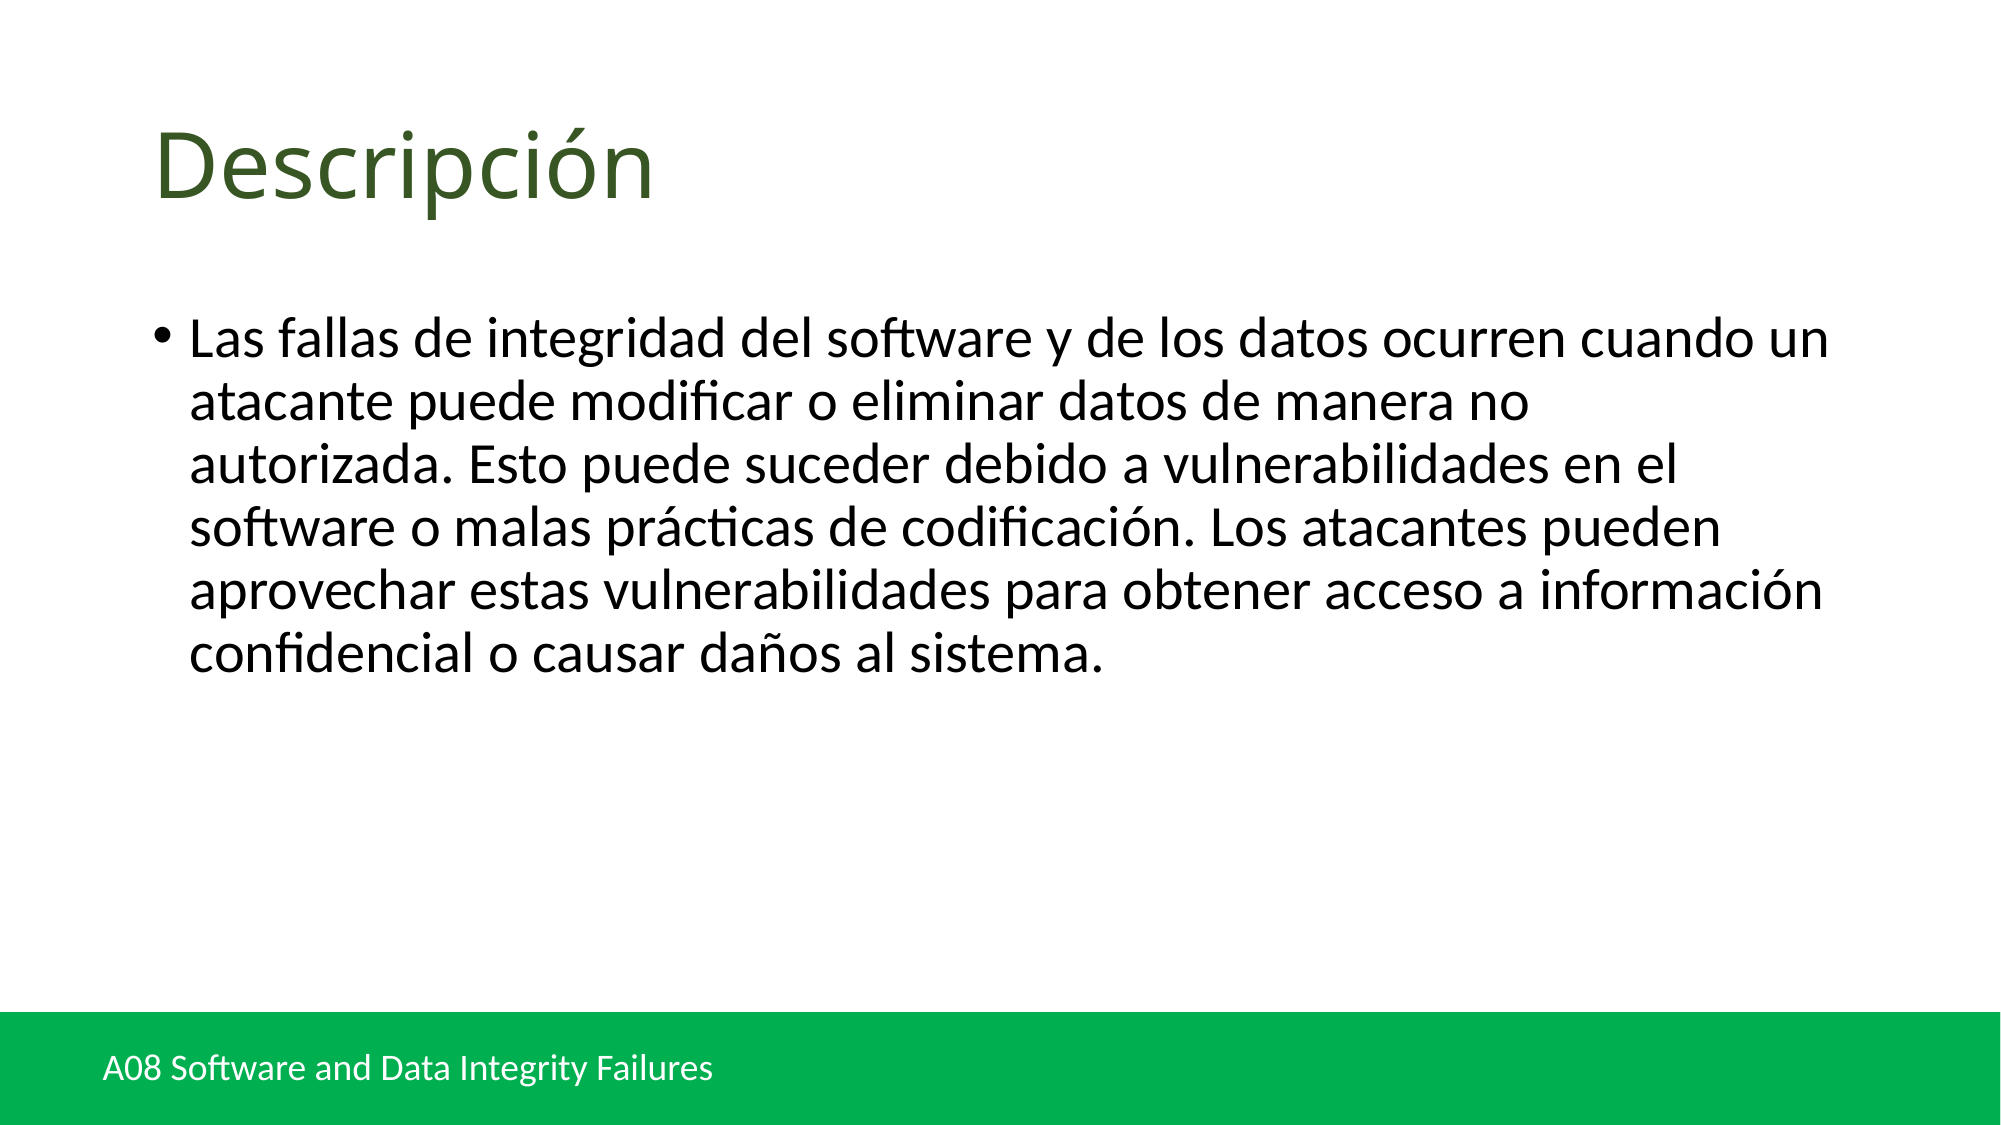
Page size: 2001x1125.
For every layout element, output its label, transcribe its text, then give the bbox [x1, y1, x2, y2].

list Las fallas de integridad del software y de los datos ocurren cuando un atacante puede modificar o eliminar datos de manera no autorizada. Esto puede suceder debido a vulnerabilidades en el software o malas prácticas de codificación. Los atacantes pueden aprovechar estas vulnerabilidades para obtener acceso a información confidencial o causar daños al sistema. [137, 299, 1863, 1014]
title Descripción [137, 59, 1863, 278]
